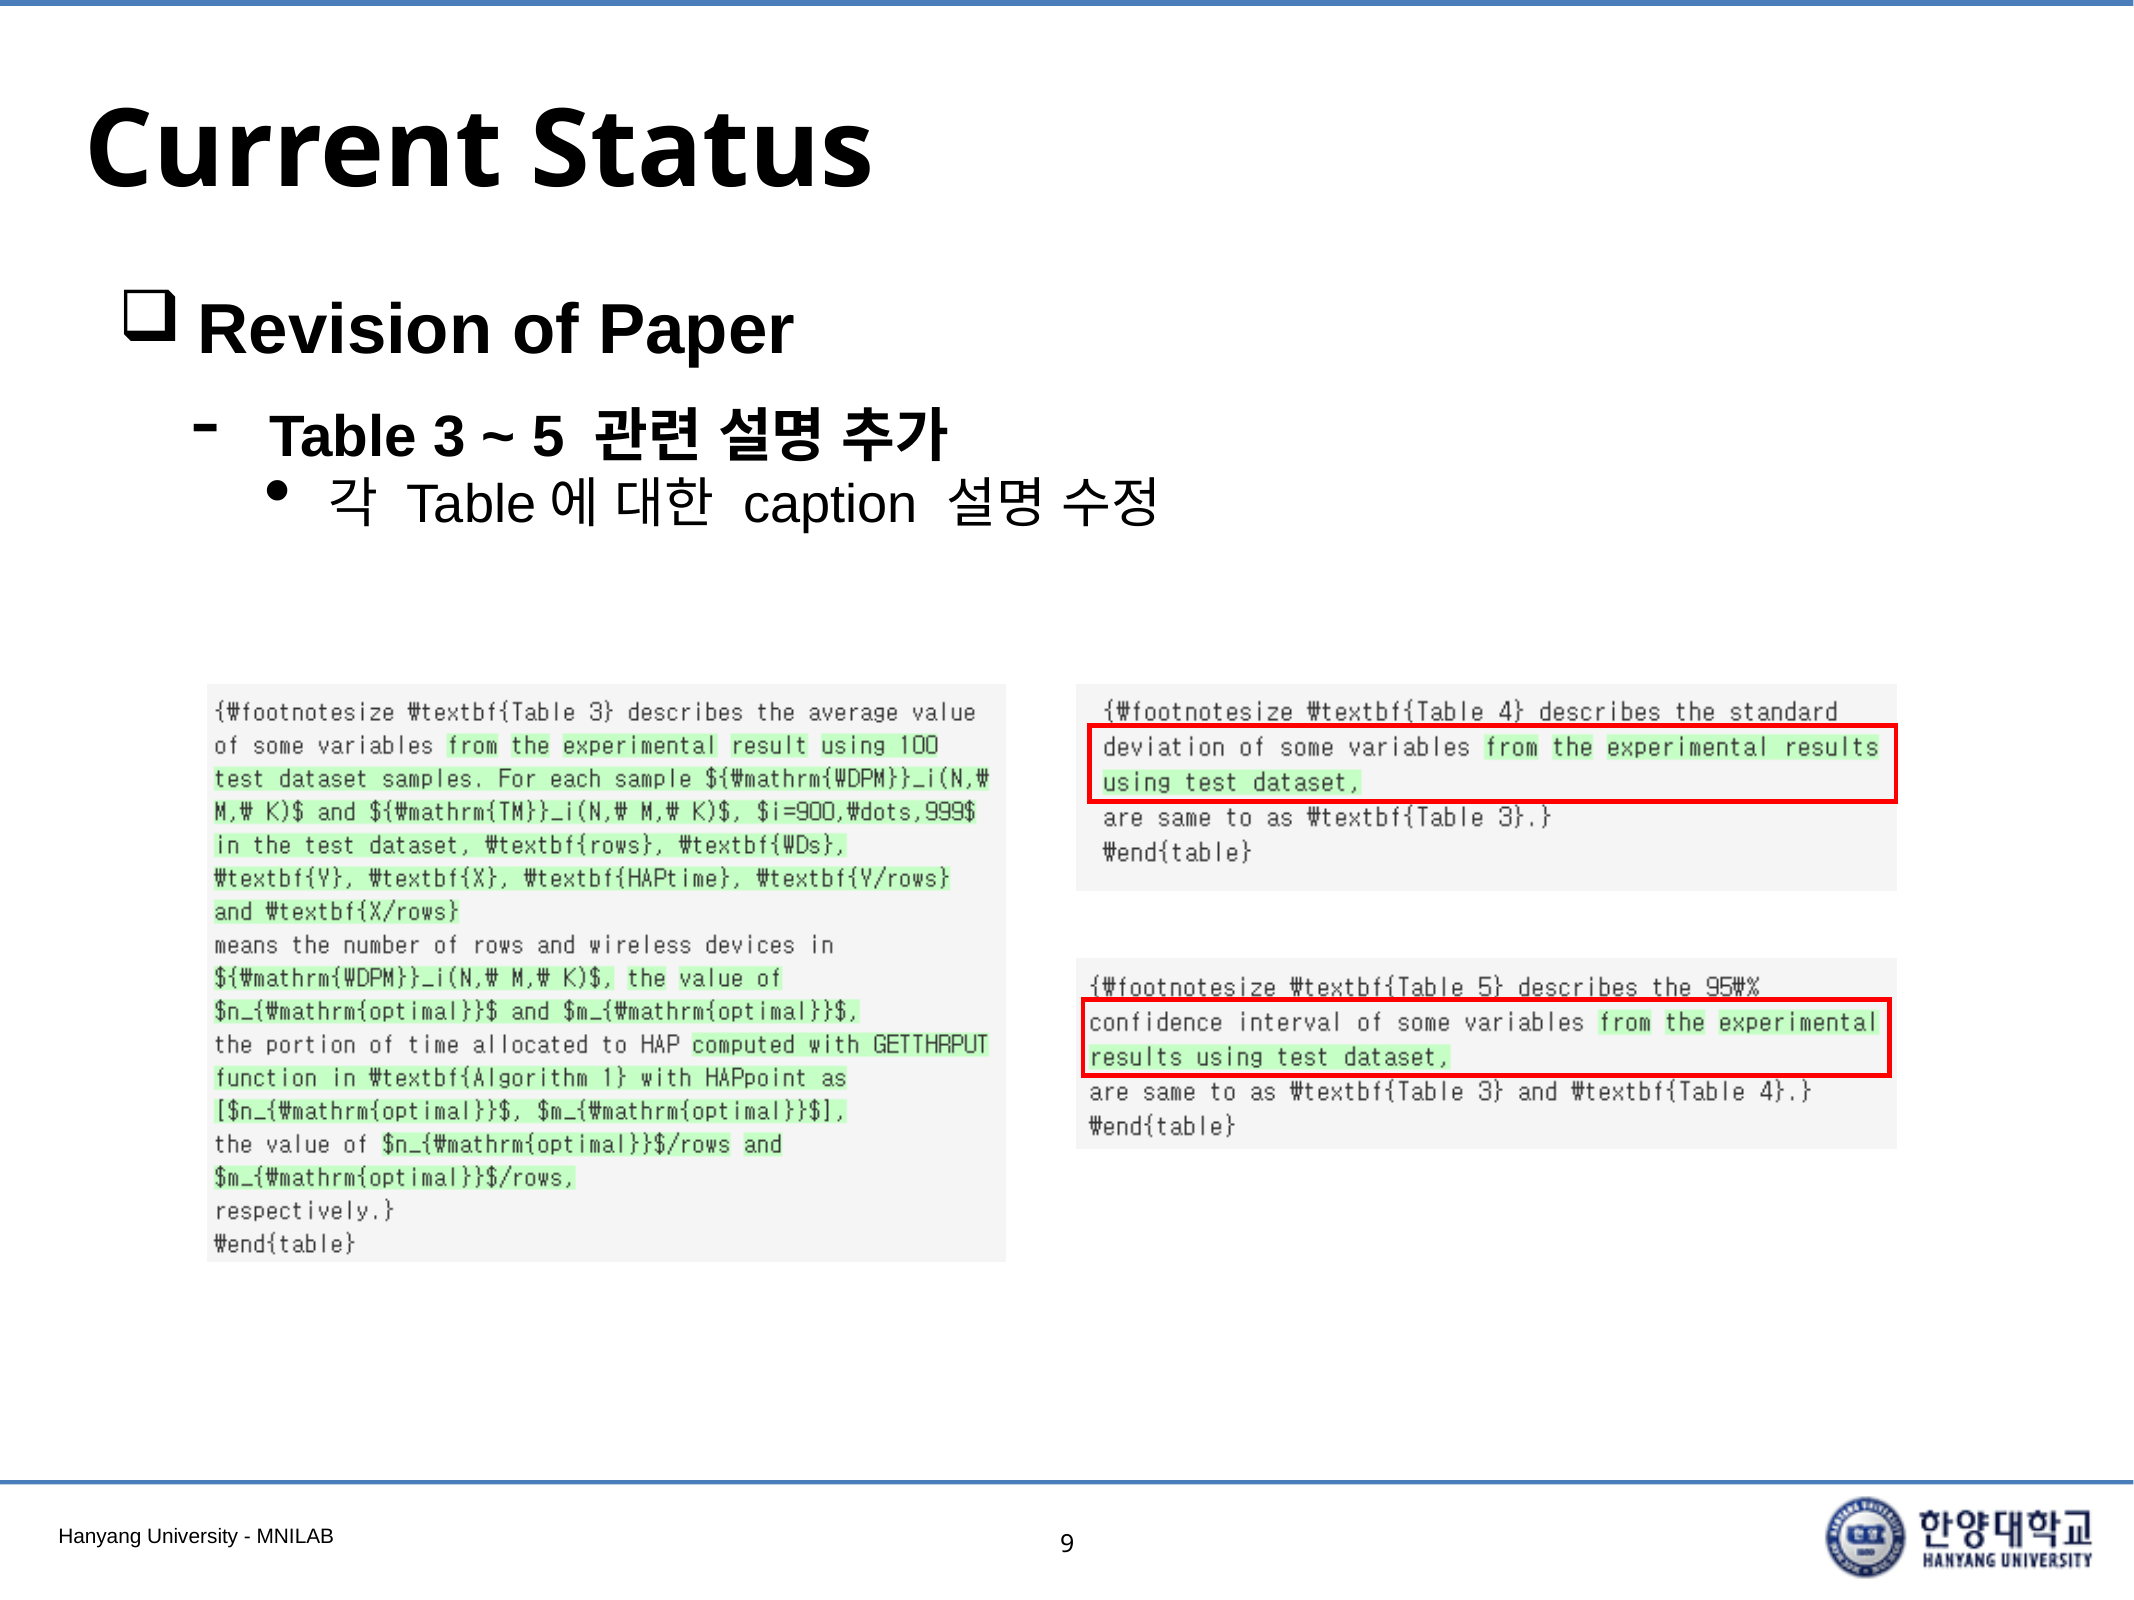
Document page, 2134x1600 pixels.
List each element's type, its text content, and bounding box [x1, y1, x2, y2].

picture [1797, 1495, 2128, 1581]
picture [1076, 684, 1897, 891]
picture [206, 684, 1006, 1262]
picture [1076, 958, 1897, 1149]
list Revision of Paper Table 3 ~ 5 관련 설명 추가 각 Table에 대한 caption 설명 수정 [109, 256, 2113, 650]
slide_number 9 [1037, 1518, 1098, 1567]
title Current Status [75, 41, 2058, 245]
